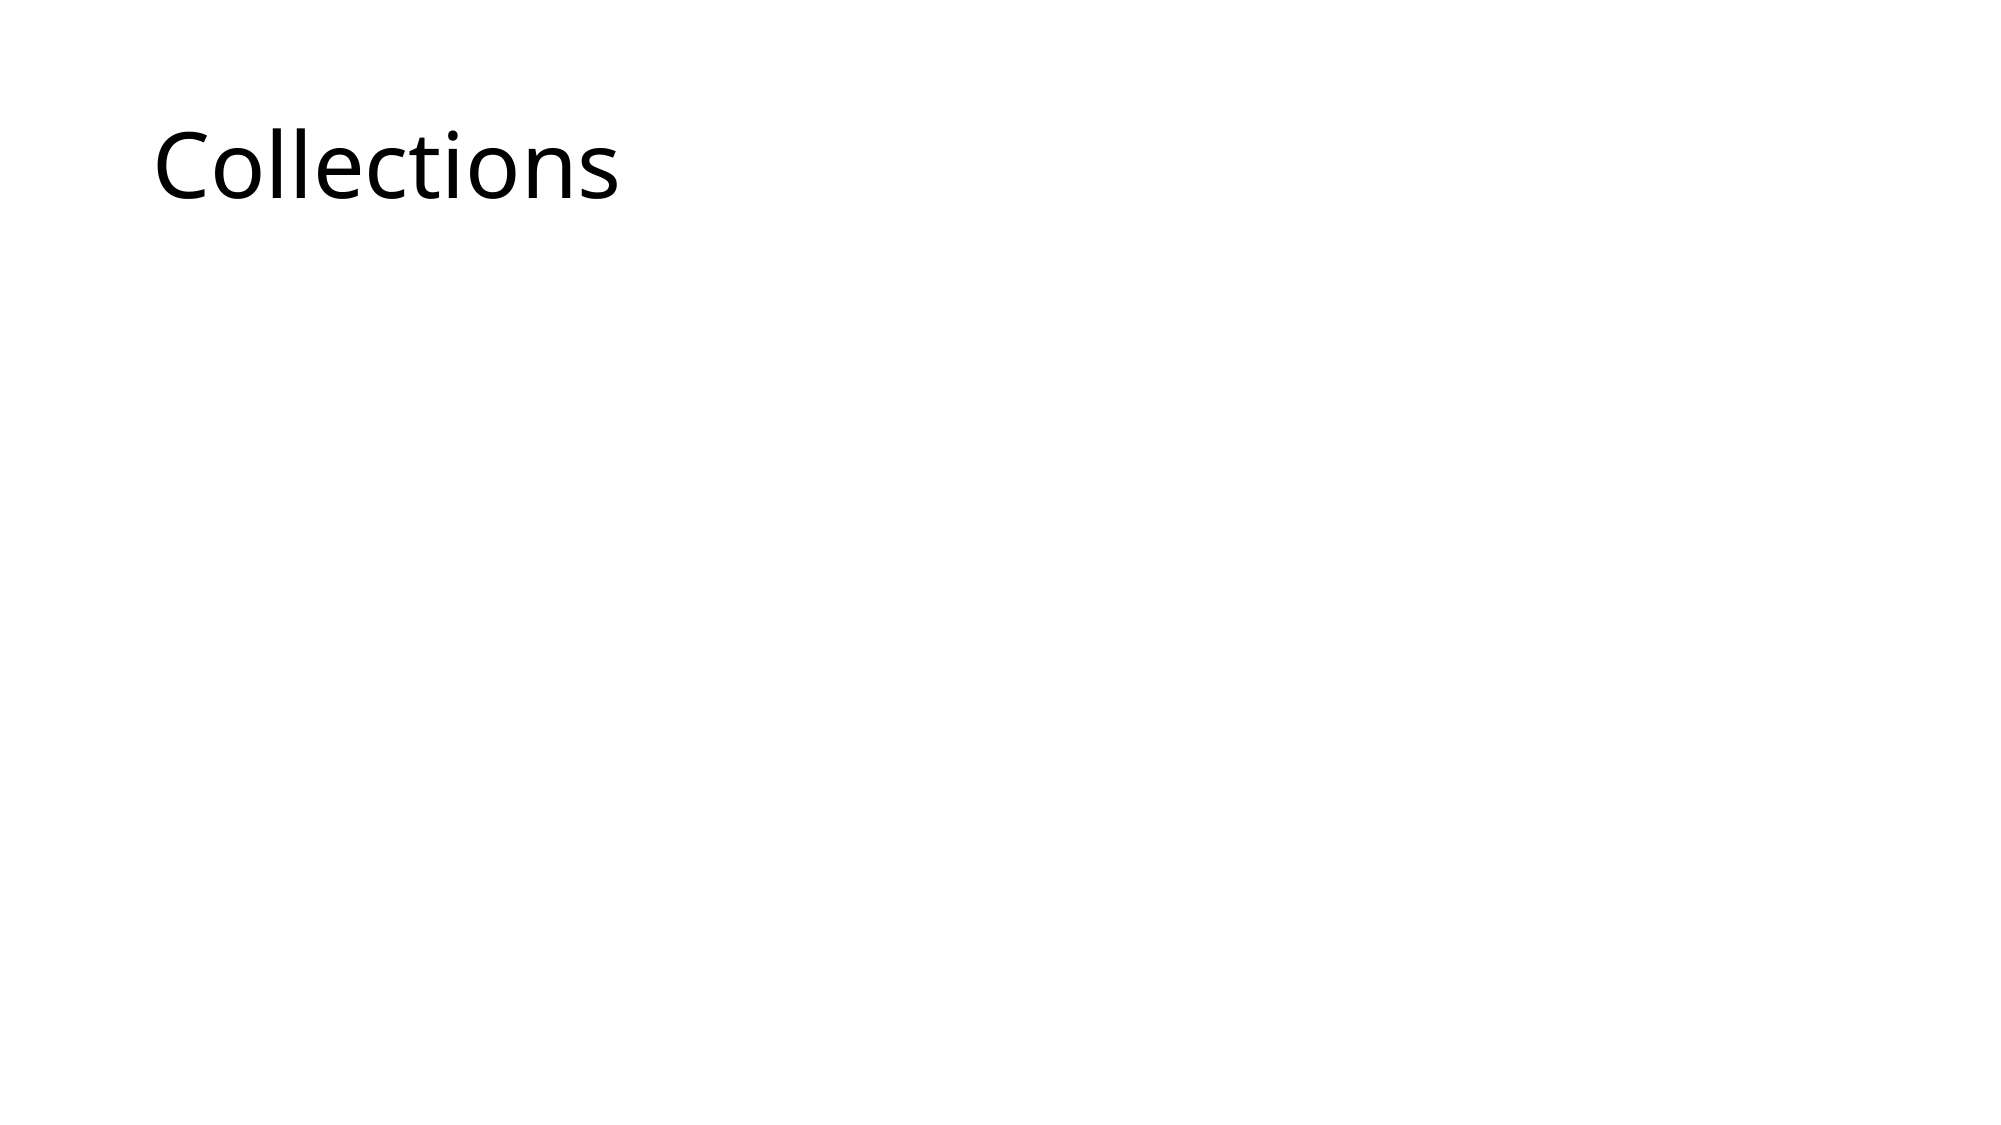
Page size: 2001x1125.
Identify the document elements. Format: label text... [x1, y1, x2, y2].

title Collections [137, 59, 1863, 278]
